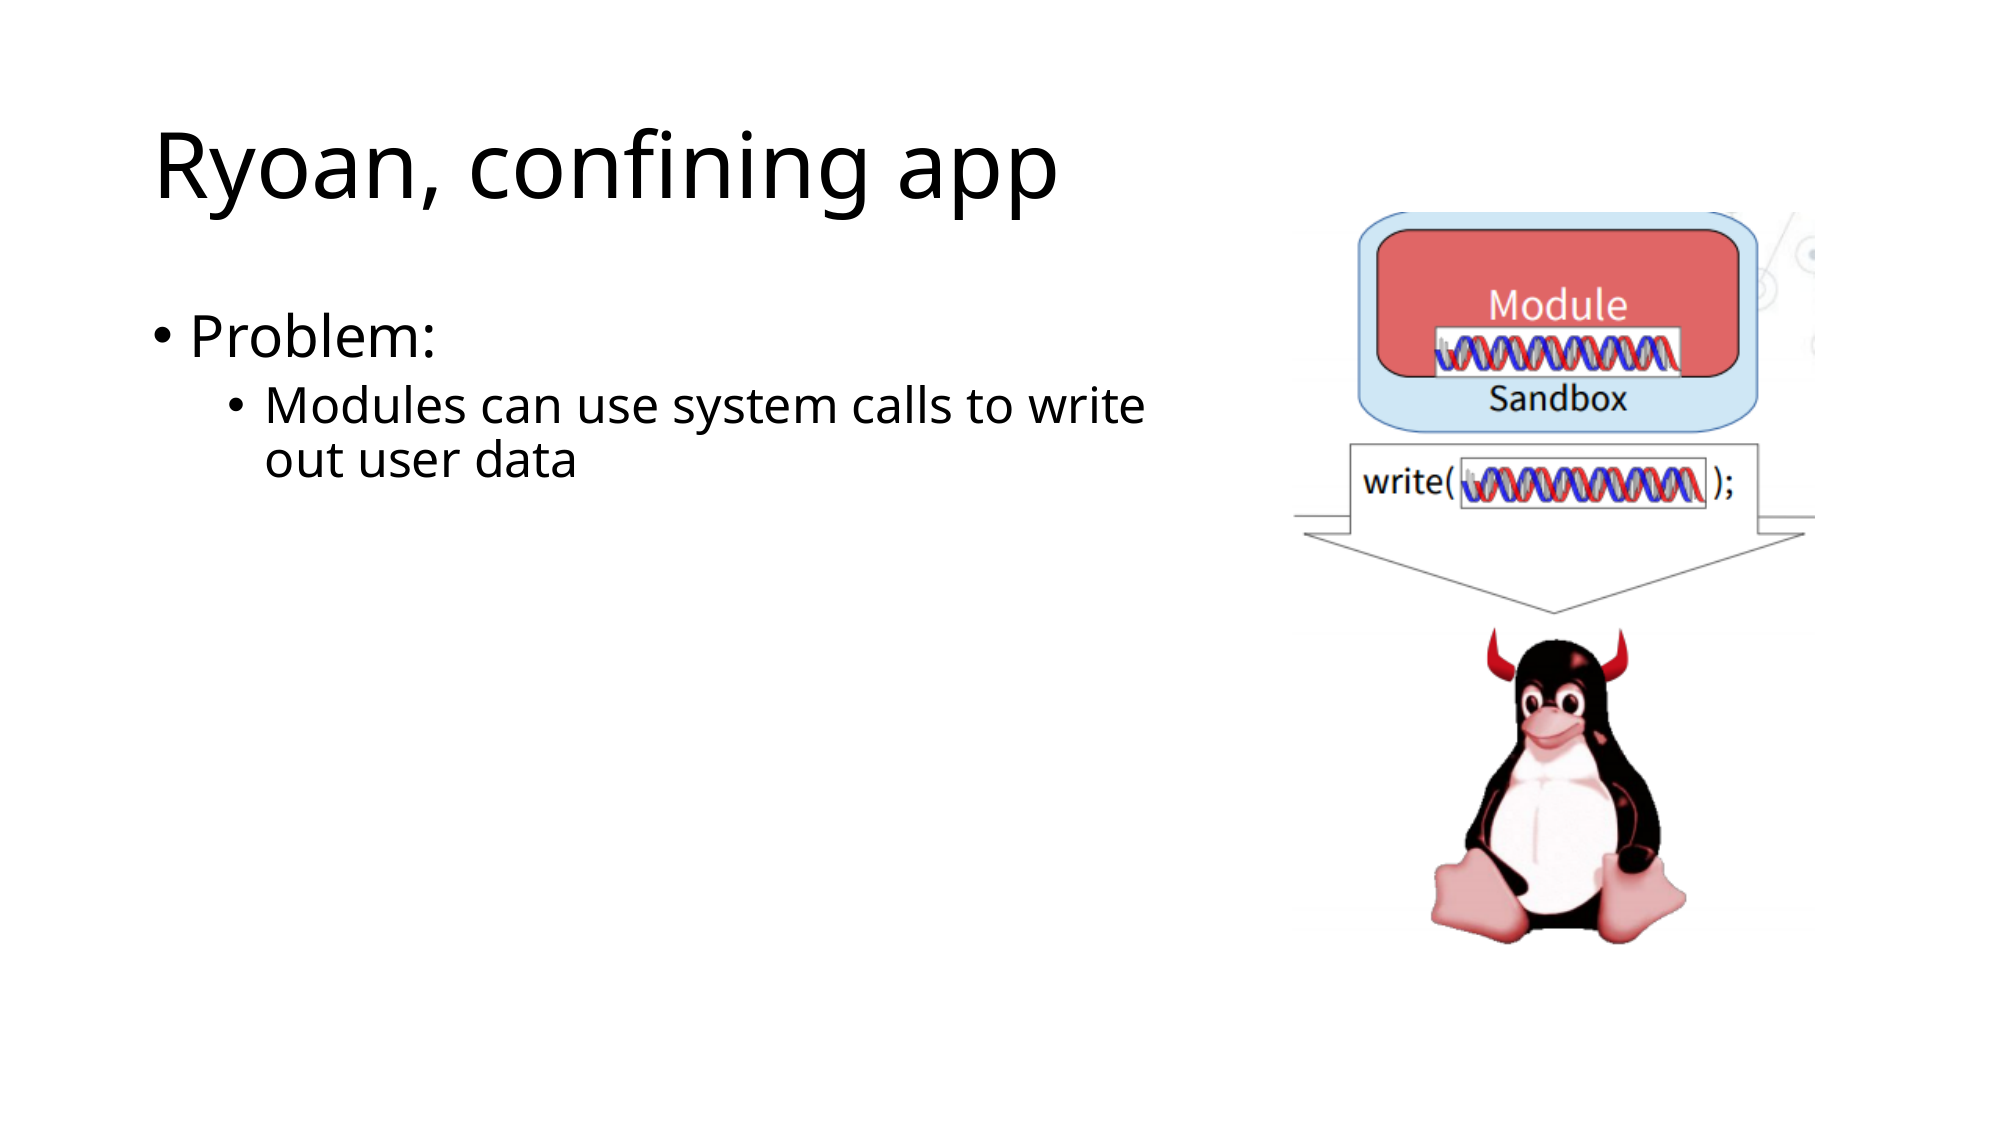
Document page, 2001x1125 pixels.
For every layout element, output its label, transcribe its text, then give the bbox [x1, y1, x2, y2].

picture [1292, 212, 1815, 946]
title Ryoan, confining app [137, 59, 1863, 278]
list Problem: Modules can use system calls to write out user data [137, 299, 1244, 1014]
